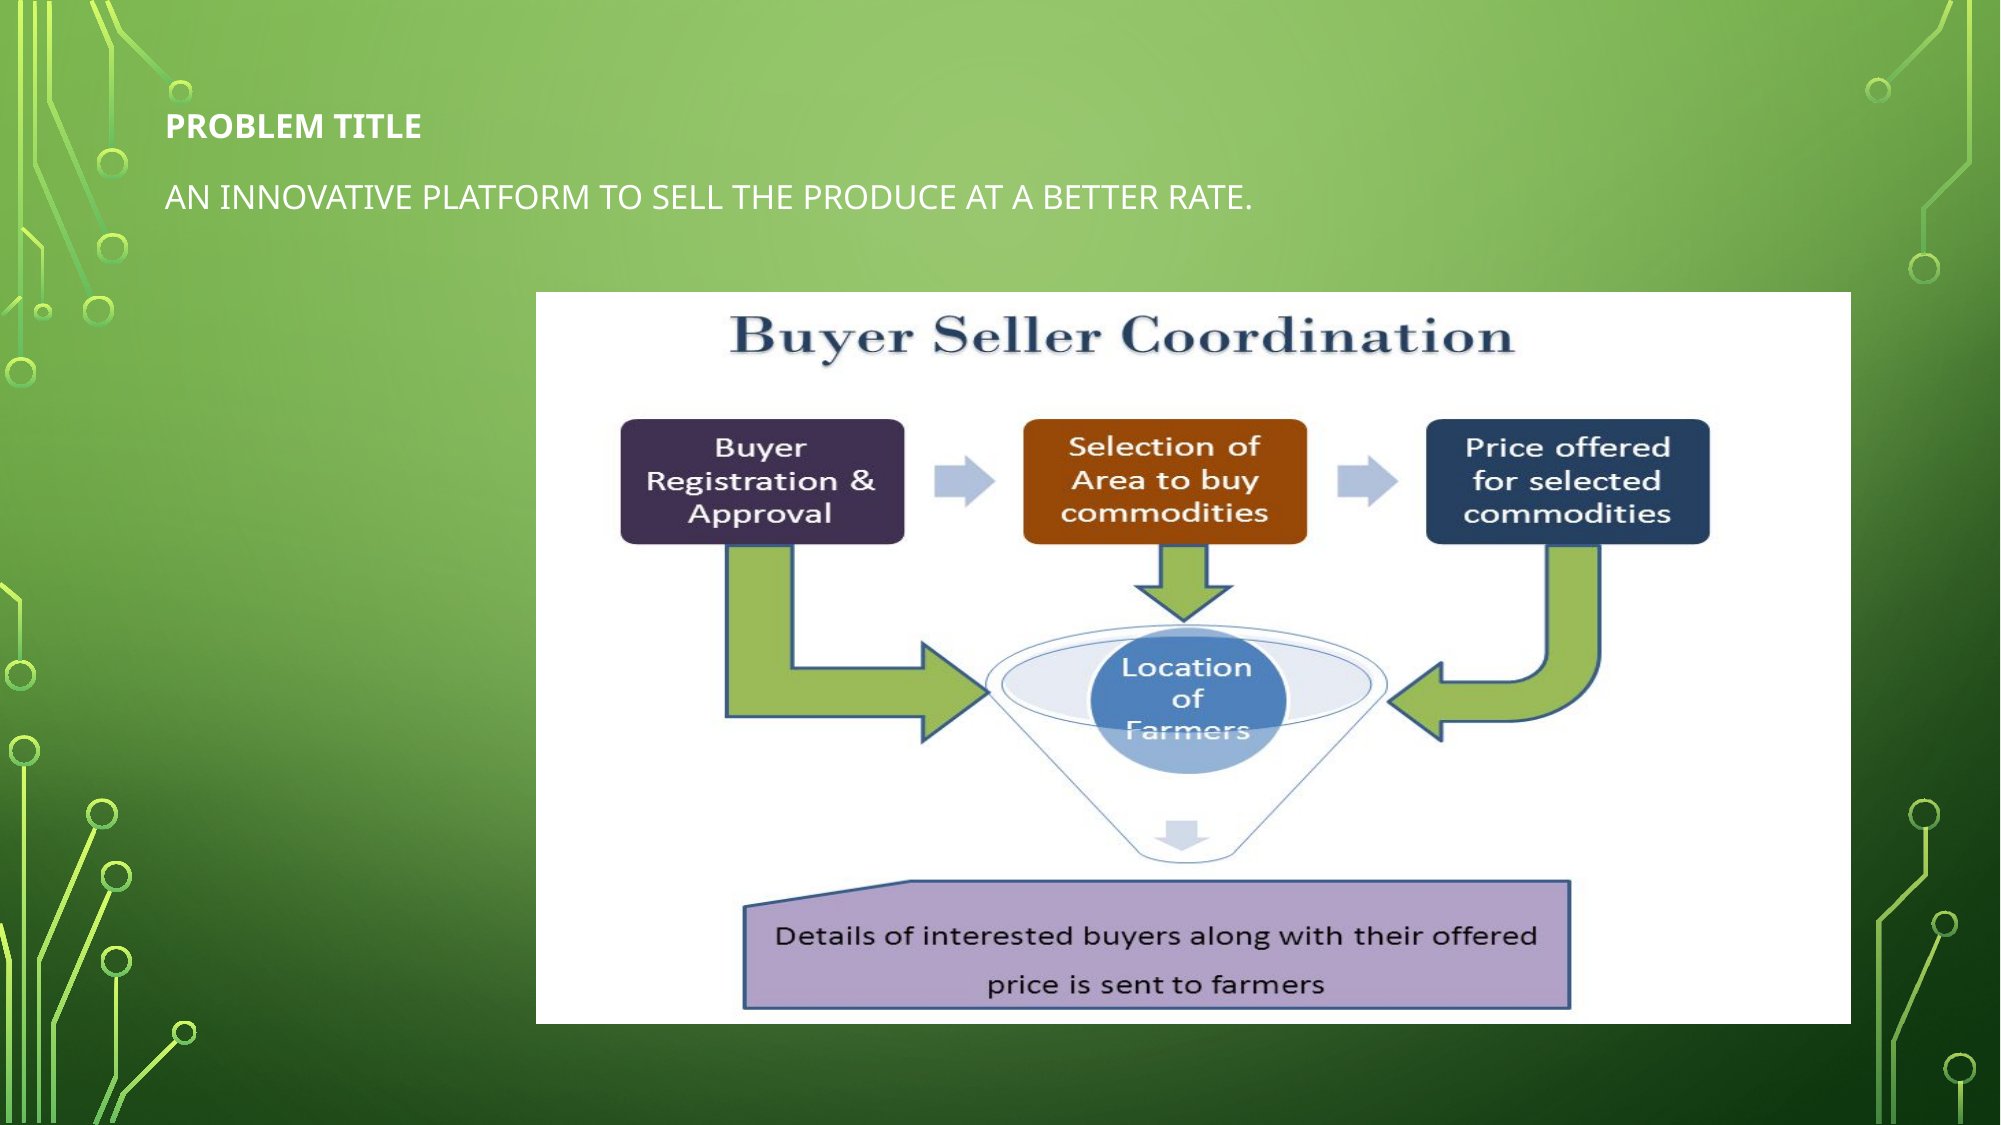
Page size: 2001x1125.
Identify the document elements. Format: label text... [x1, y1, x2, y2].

title PROBLEM TITLE An innovative platform to sell the produce at a better rate. [149, 101, 1851, 266]
picture [536, 292, 1851, 1024]
